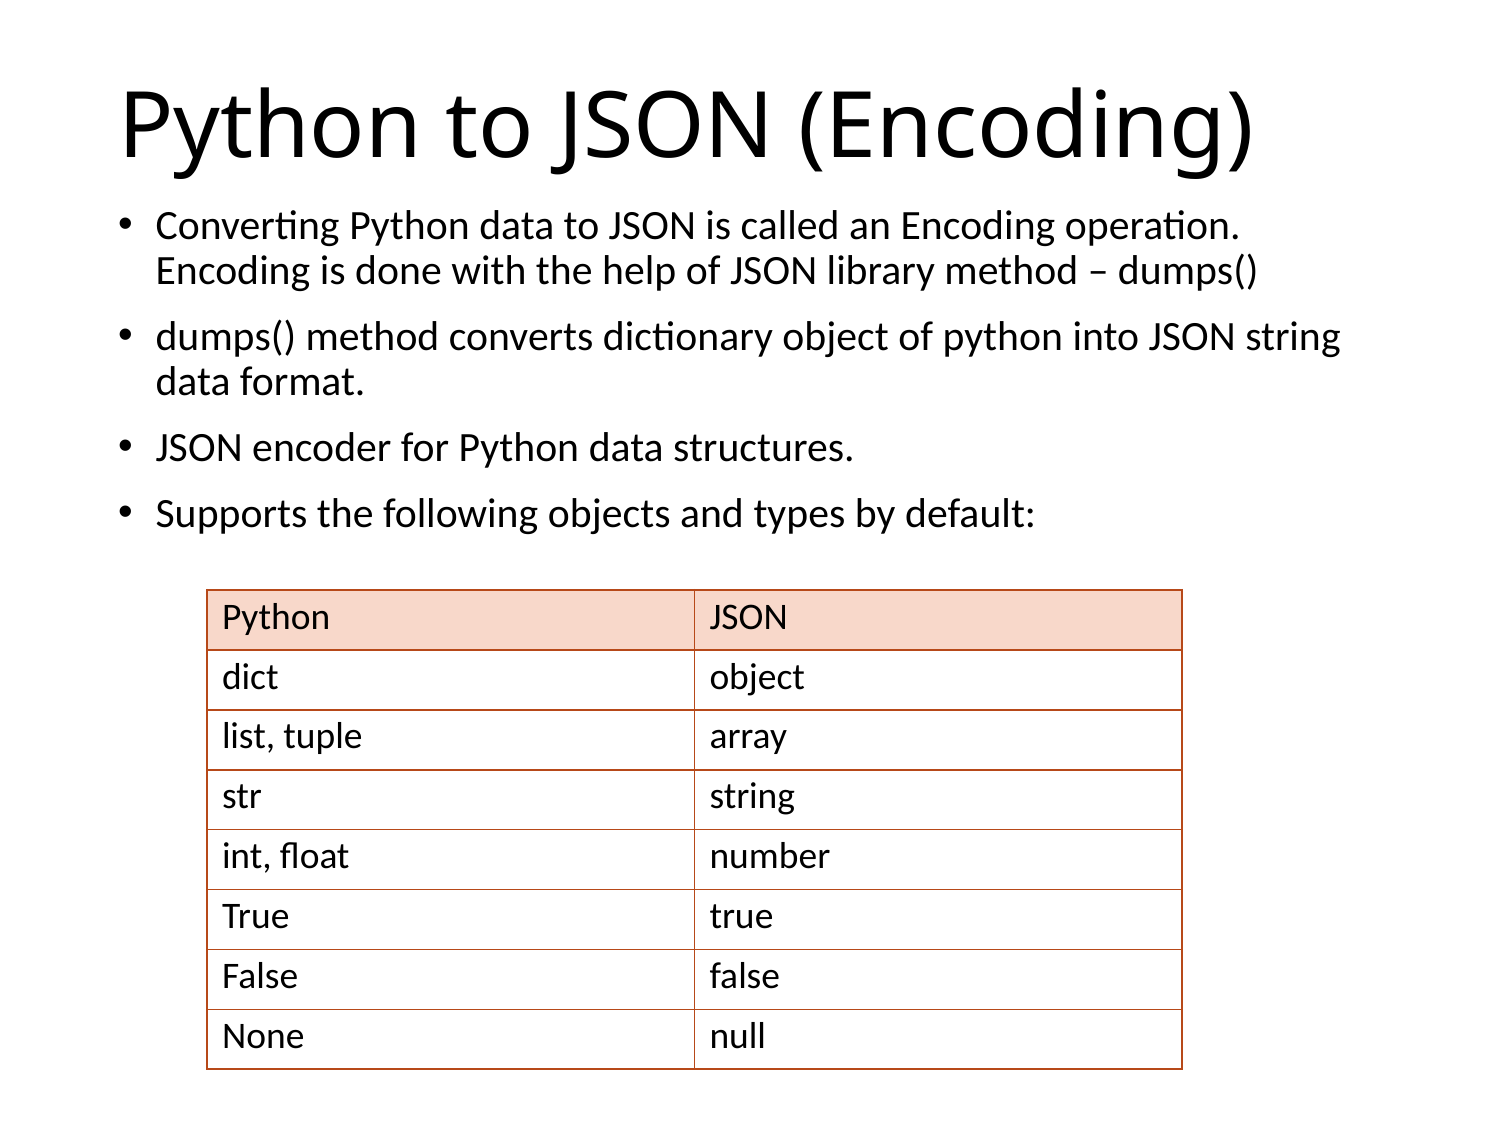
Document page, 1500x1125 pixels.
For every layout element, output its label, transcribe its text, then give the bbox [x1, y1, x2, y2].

table_cell true [695, 890, 1181, 949]
table_cell int, float [208, 830, 694, 889]
table_cell None [208, 1010, 694, 1068]
title Python to JSON (Encoding) [103, 59, 1397, 196]
table_cell false [695, 950, 1181, 1009]
list Converting Python data to JSON is called an Encoding operation. Encoding is done with the help of JSON library method – dumps() dumps() method converts dictionary object of python into JSON string data format. JSON encoder for Python data structures. Supports the following objects and types by default: [103, 196, 1397, 545]
table_cell False [208, 950, 694, 1009]
table_cell str [208, 771, 694, 829]
table_cell array [695, 711, 1181, 769]
table_header Python [208, 591, 694, 649]
table_cell list, tuple [208, 711, 694, 769]
table_cell null [695, 1010, 1181, 1068]
table_cell number [695, 830, 1181, 889]
table_cell dict [208, 651, 694, 709]
table_cell string [695, 771, 1181, 829]
table_cell True [208, 890, 694, 949]
table_cell object [695, 651, 1181, 709]
table_header JSON [695, 591, 1181, 649]
